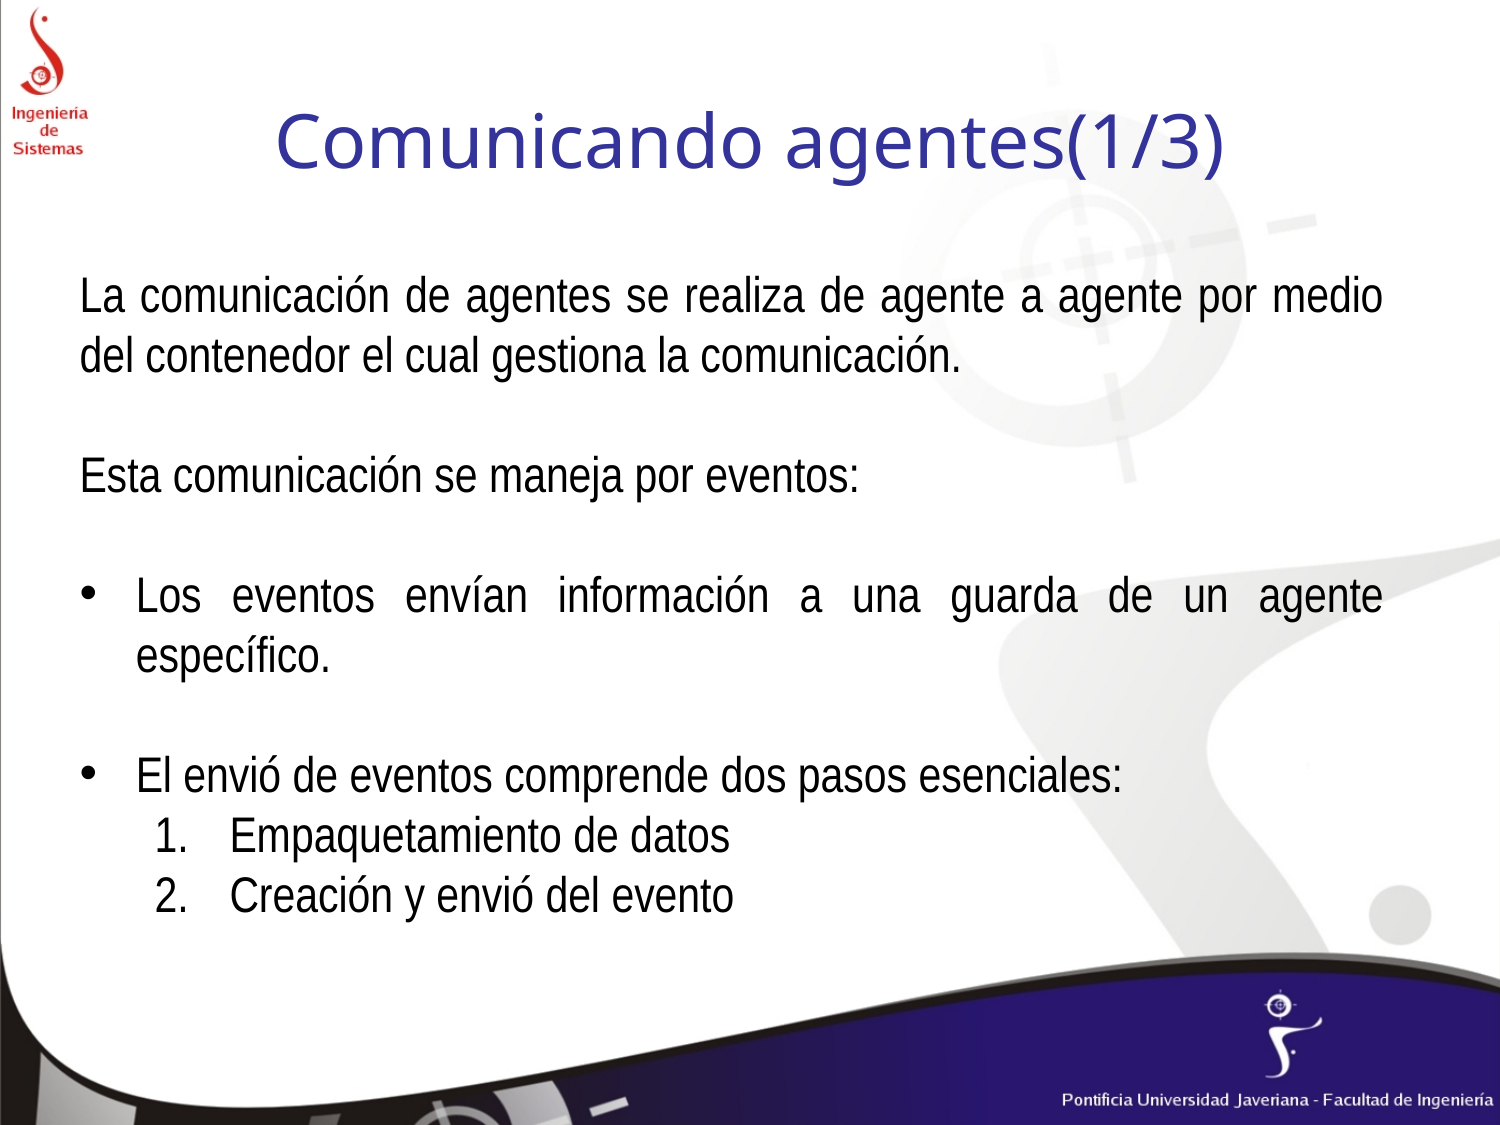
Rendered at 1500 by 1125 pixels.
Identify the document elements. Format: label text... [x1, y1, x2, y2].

text_box La comunicación de agentes se realiza de agente a agente por medio del contenedor el cual gestiona la comunicación. Esta comunicación se maneja por eventos: Los eventos envían información a una guarda de un agente específico. El envió de eventos comprende dos pasos esenciales: Empaquetamiento de datos Creación y envió del evento [64, 255, 1400, 931]
picture [0, 0, 1500, 1125]
title Comunicando agentes(1/3) [75, 45, 1425, 233]
